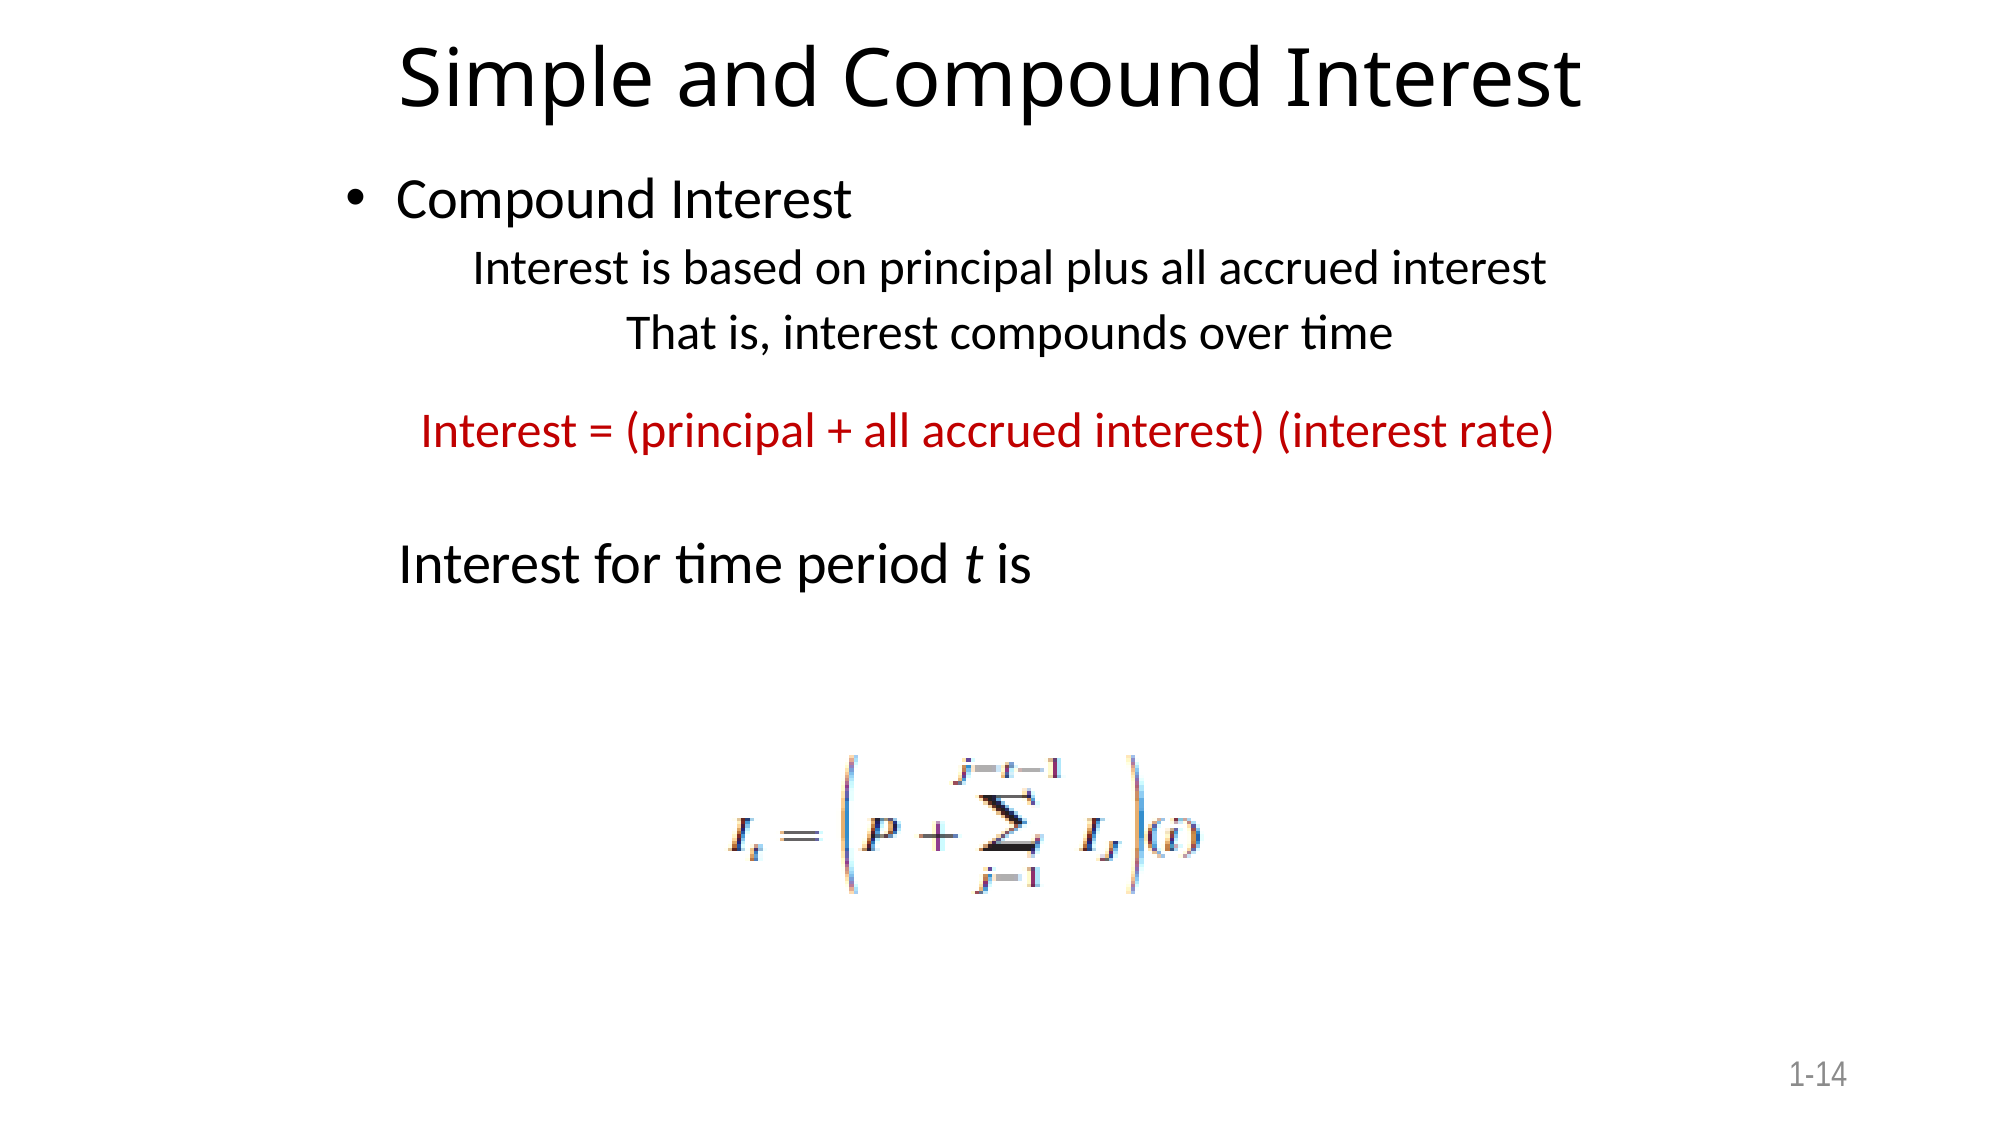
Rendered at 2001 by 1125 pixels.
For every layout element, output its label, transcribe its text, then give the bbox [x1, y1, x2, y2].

slide_number 1-14 [1412, 1042, 1863, 1103]
list Compound Interest Interest is based on principal plus all accrued interest That is, interest compounds over time Interest = (principal + all accrued interest) (interest rate) Interest for time period t is [330, 160, 1615, 1000]
title Simple and Compound Interest [383, 26, 1614, 134]
picture [691, 723, 1268, 925]
